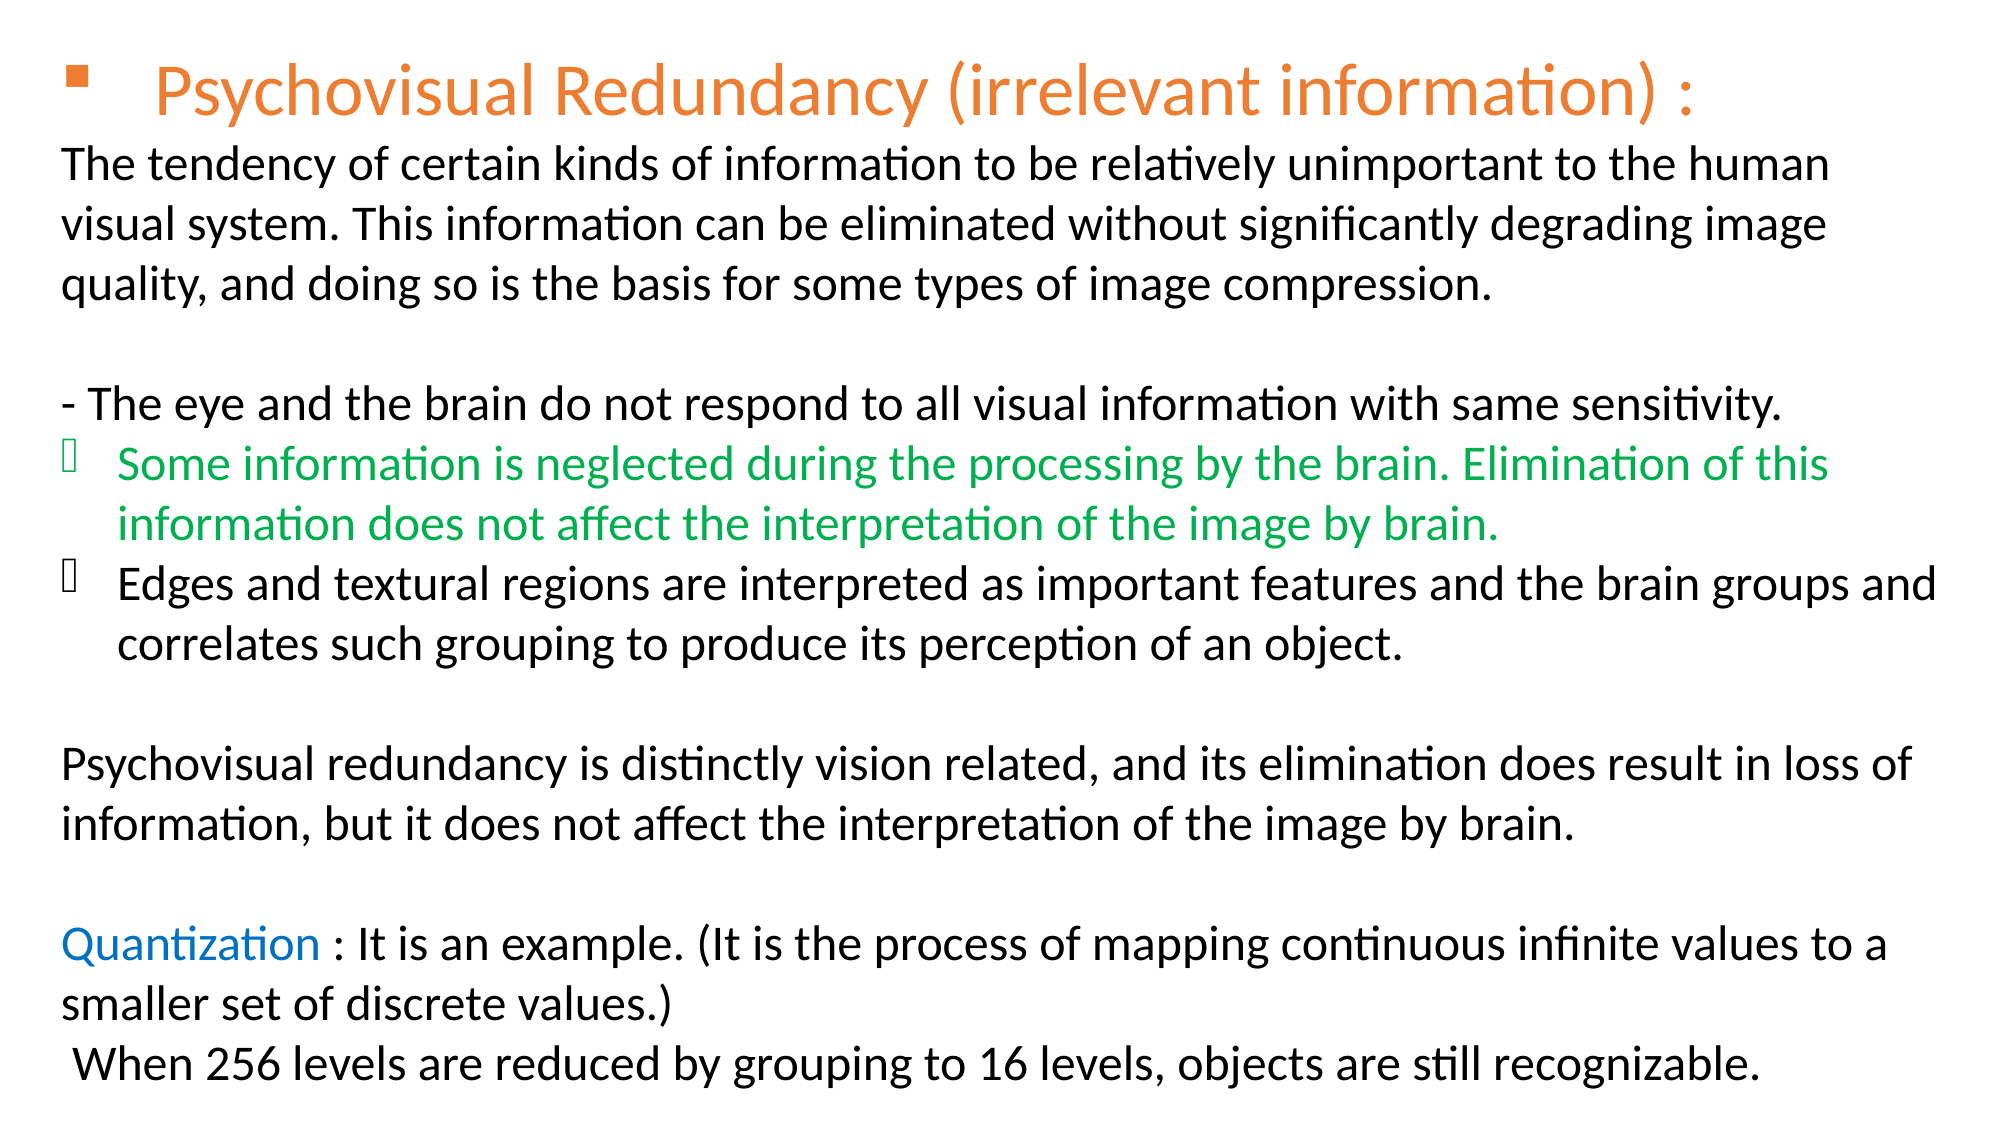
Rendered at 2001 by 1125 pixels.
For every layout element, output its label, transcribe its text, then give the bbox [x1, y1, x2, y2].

text_box Psychovisual Redundancy (irrelevant information) : The tendency of certain kinds of information to be relatively unimportant to the human visual system. This information can be eliminated without significantly degrading image quality, and doing so is the basis for some types of image compression. - The eye and the brain do not respond to all visual information with same sensitivity. Some information is neglected during the processing by the brain. Elimination of this information does not affect the interpretation of the image by brain. Edges and textural regions are interpreted as important features and the brain groups and correlates such grouping to produce its perception of an object. Psychovisual redundancy is distinctly vision related, and its elimination does result in loss of information, but it does not affect the interpretation of the image by brain. Quantization : It is an example. (It is the process of mapping continuous infinite values to a smaller set of discrete values.) When 256 levels are reduced by grouping to 16 levels, objects are still recognizable. [46, 32, 1954, 1098]
